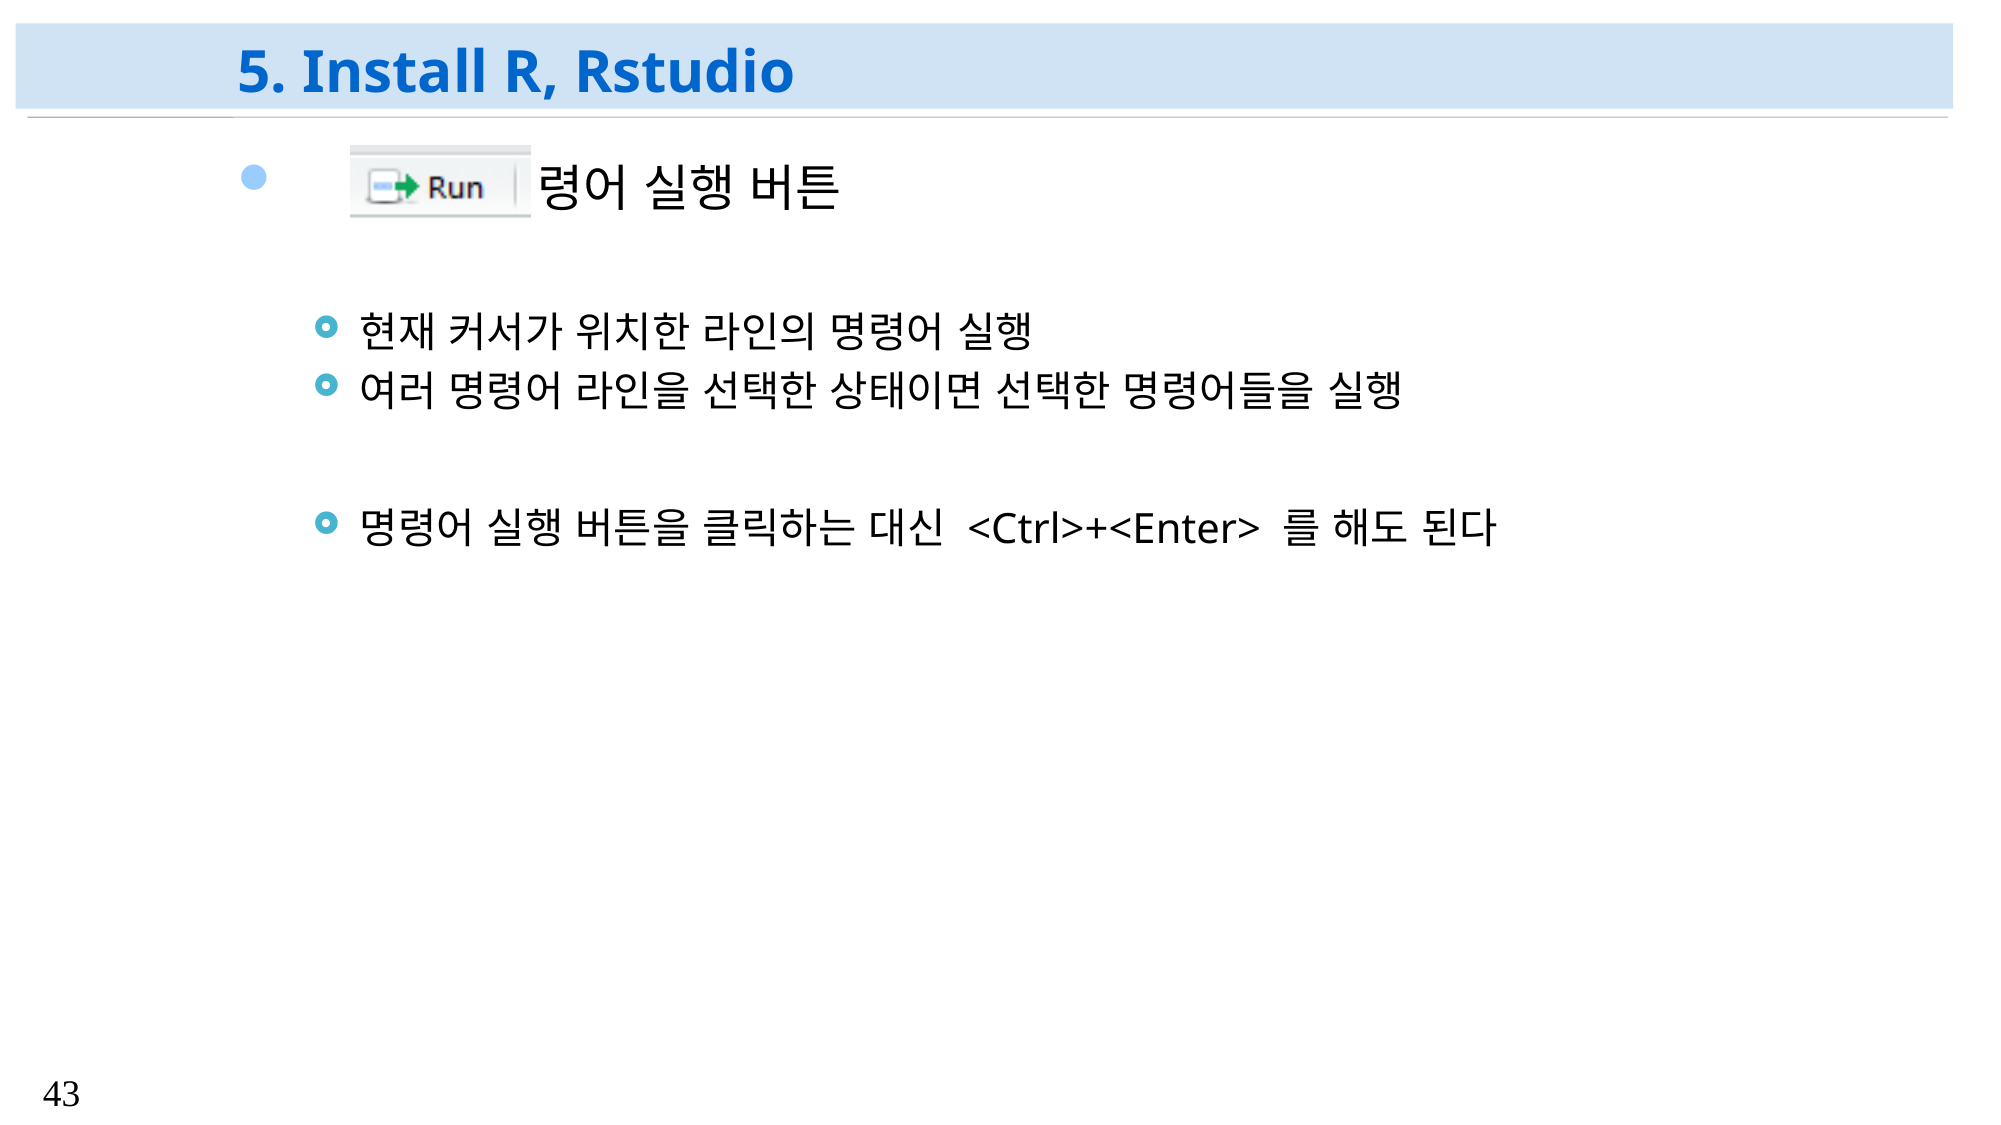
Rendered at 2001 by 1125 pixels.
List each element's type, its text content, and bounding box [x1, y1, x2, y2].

list : 명령어 실행 버튼 현재 커서가 위치한 라인의 명령어 실행 여러 명령어 라인을 선택한 상태이면 선택한 명령어들을 실행 명령어 실행 버튼을 클릭하는 대신 <Ctrl>+<Enter> 를 해도 된다 [222, 140, 1733, 1044]
picture [349, 145, 531, 229]
title 5. Install R, Rstudio [222, 25, 1733, 114]
